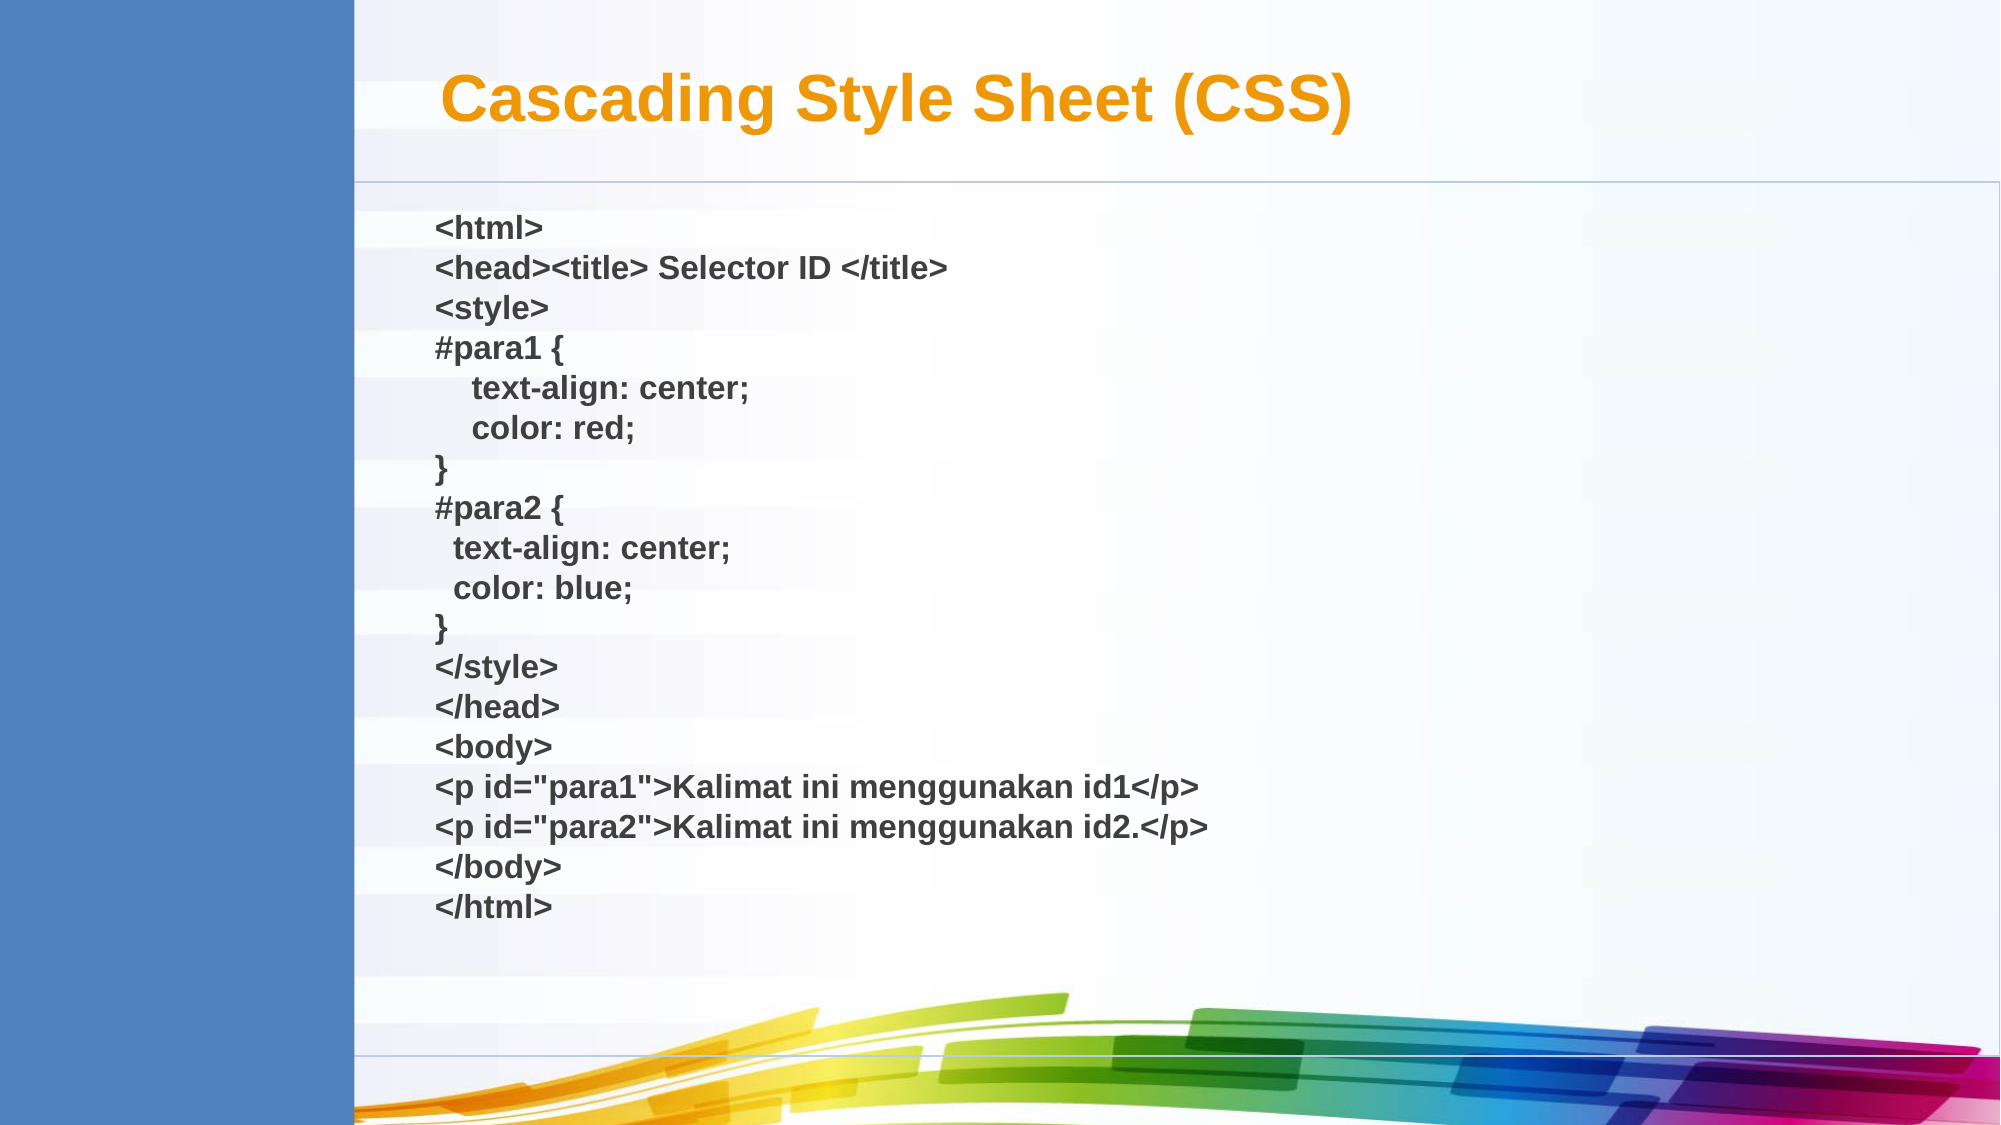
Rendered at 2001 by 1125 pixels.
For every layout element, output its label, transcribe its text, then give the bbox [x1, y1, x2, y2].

picture [355, 1057, 2000, 1125]
picture [355, 0, 2000, 181]
text_box <html> <head><title> Selector ID </title> <style> #para1 { text-align: center; color: red; } #para2 { text-align: center; color: blue; } </style> </head> <body> <p id="para1">Kalimat ini menggunakan id1</p> <p id="para2">Kalimat ini menggunakan id2.</p> </body> </html> [419, 199, 1700, 1022]
text_box Cascading Style Sheet (CSS) [425, 47, 1945, 143]
picture [355, 183, 1999, 1055]
